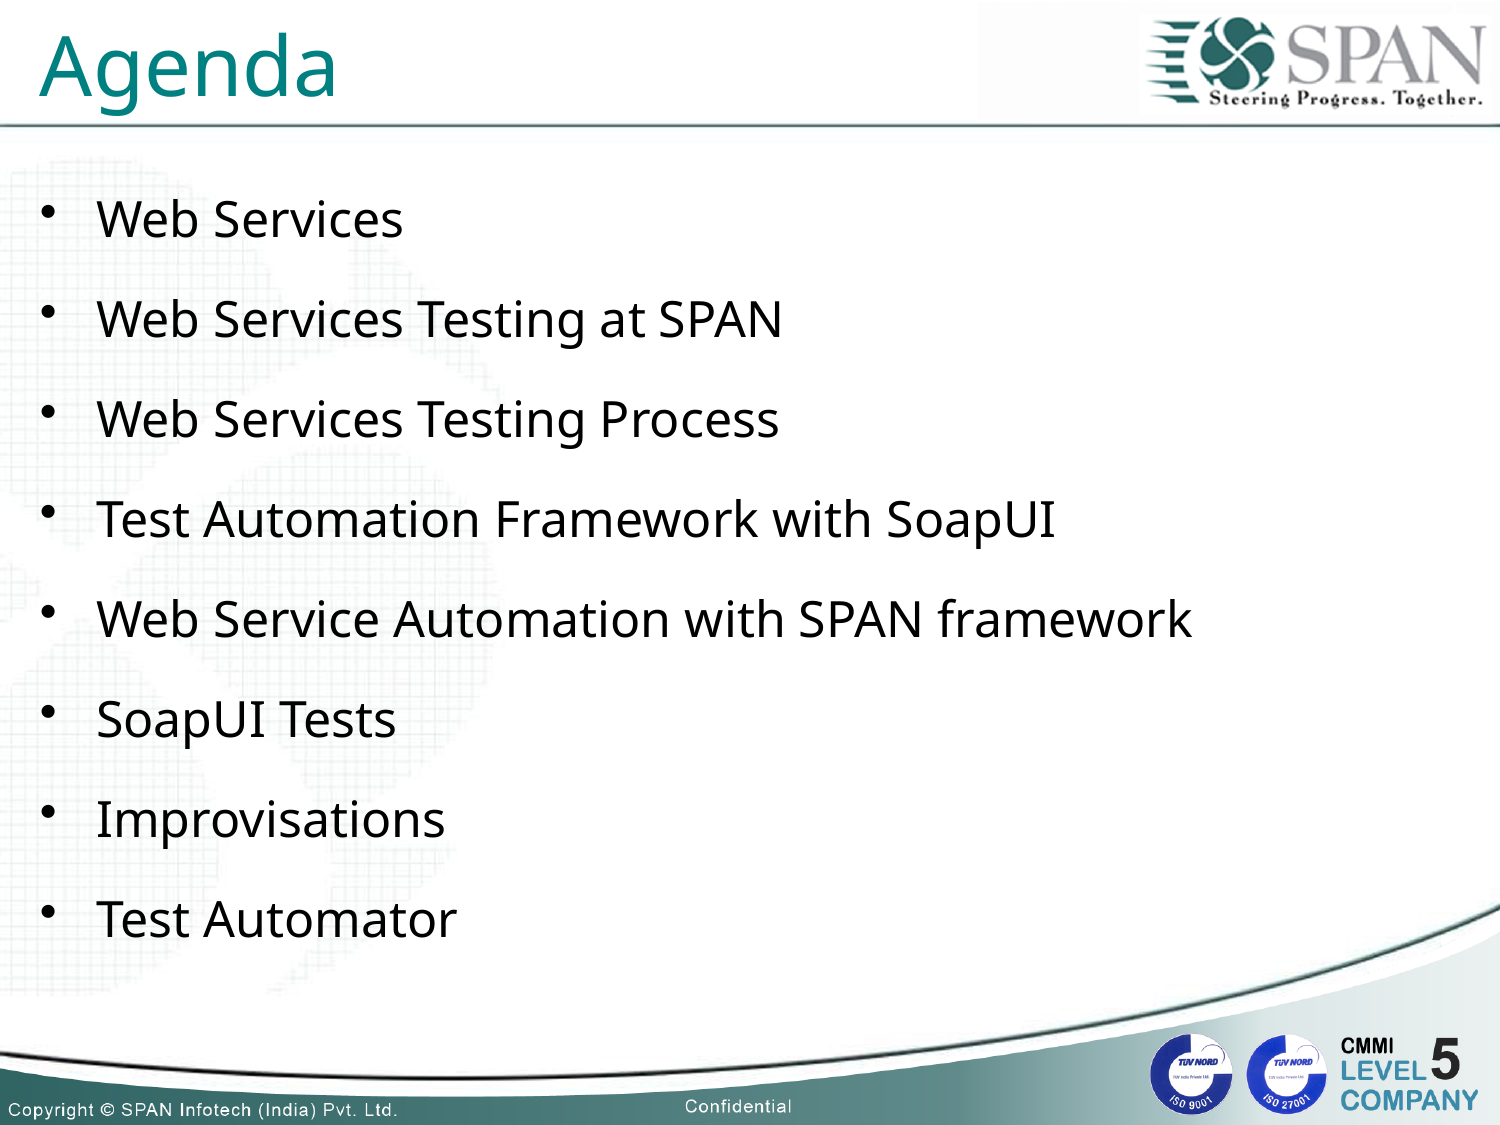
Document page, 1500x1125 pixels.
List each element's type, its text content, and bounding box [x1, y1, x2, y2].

title Agenda [24, 0, 1350, 126]
picture [0, 0, 1500, 1125]
list Web Services Web Services Testing at SPAN Web Services Testing Process Test Automation Framework with SoapUI Web Service Automation with SPAN framework SoapUI Tests Improvisations Test Automator [24, 149, 1463, 1001]
